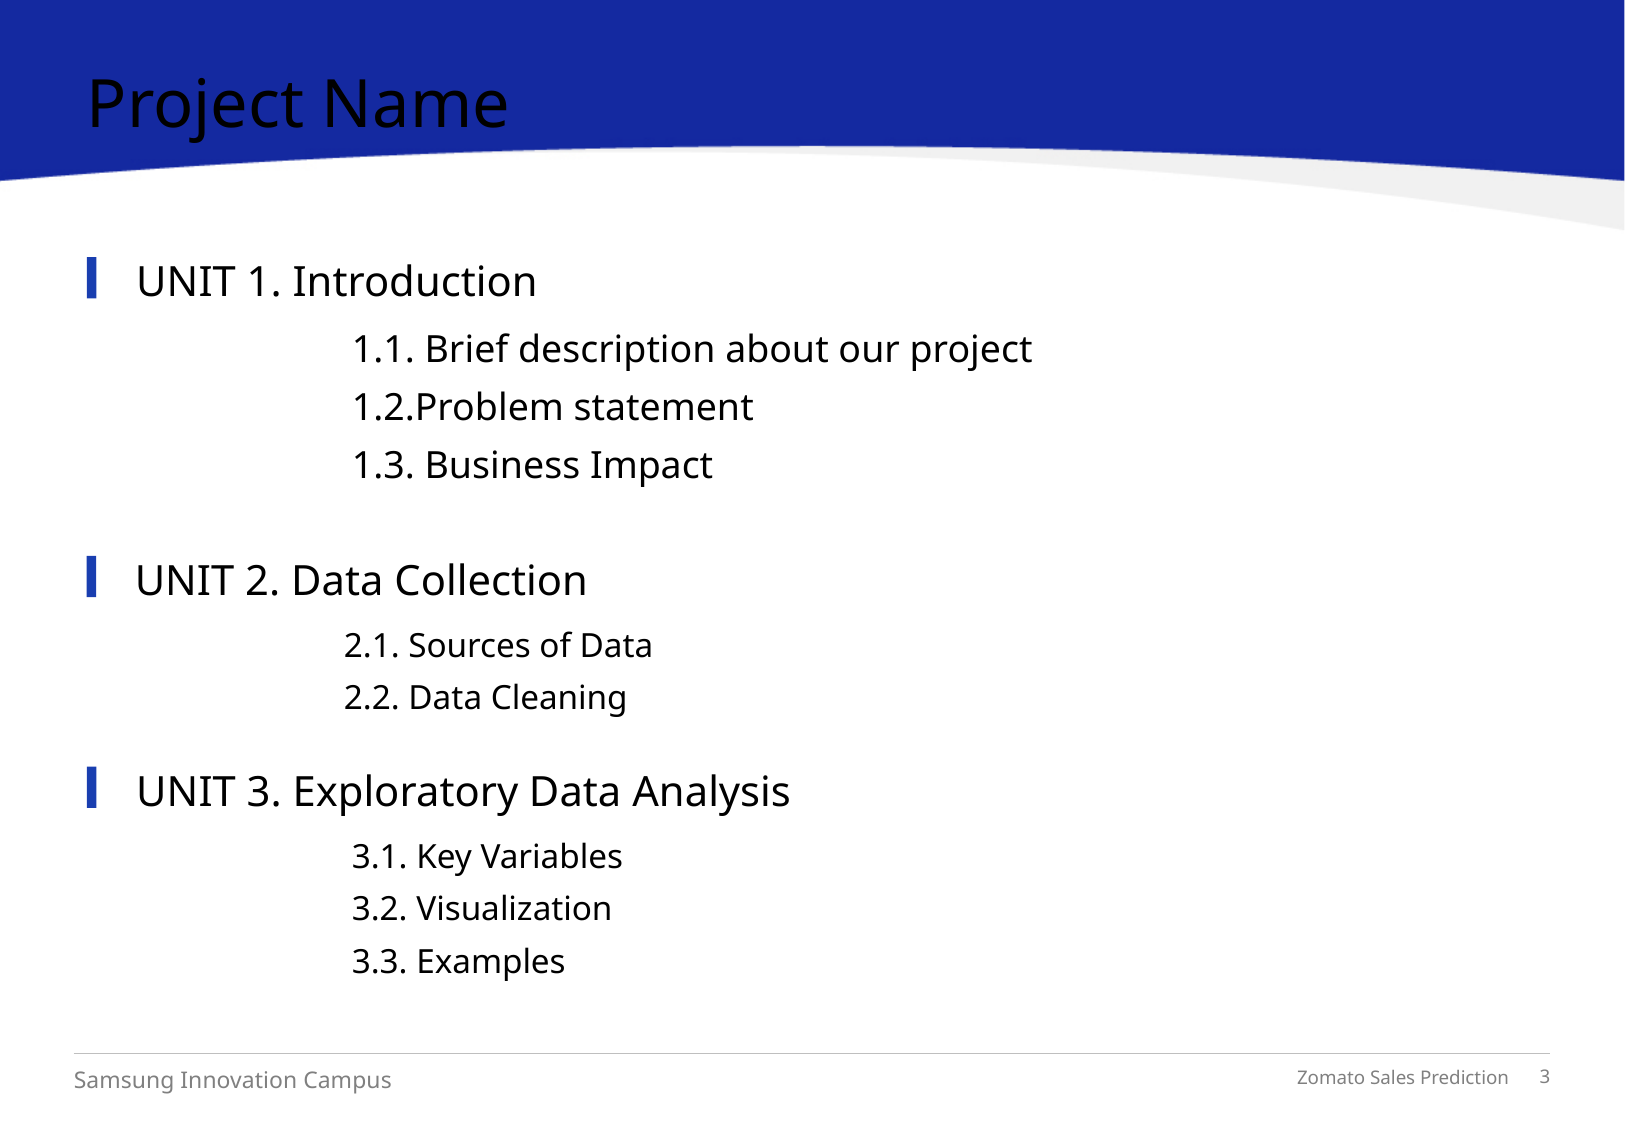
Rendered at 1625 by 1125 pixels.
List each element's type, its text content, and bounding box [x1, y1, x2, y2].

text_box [86, 553, 1273, 718]
text_box Project Name [86, 60, 850, 142]
picture [0, 0, 1625, 1125]
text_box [86, 254, 1273, 533]
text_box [86, 764, 1273, 982]
